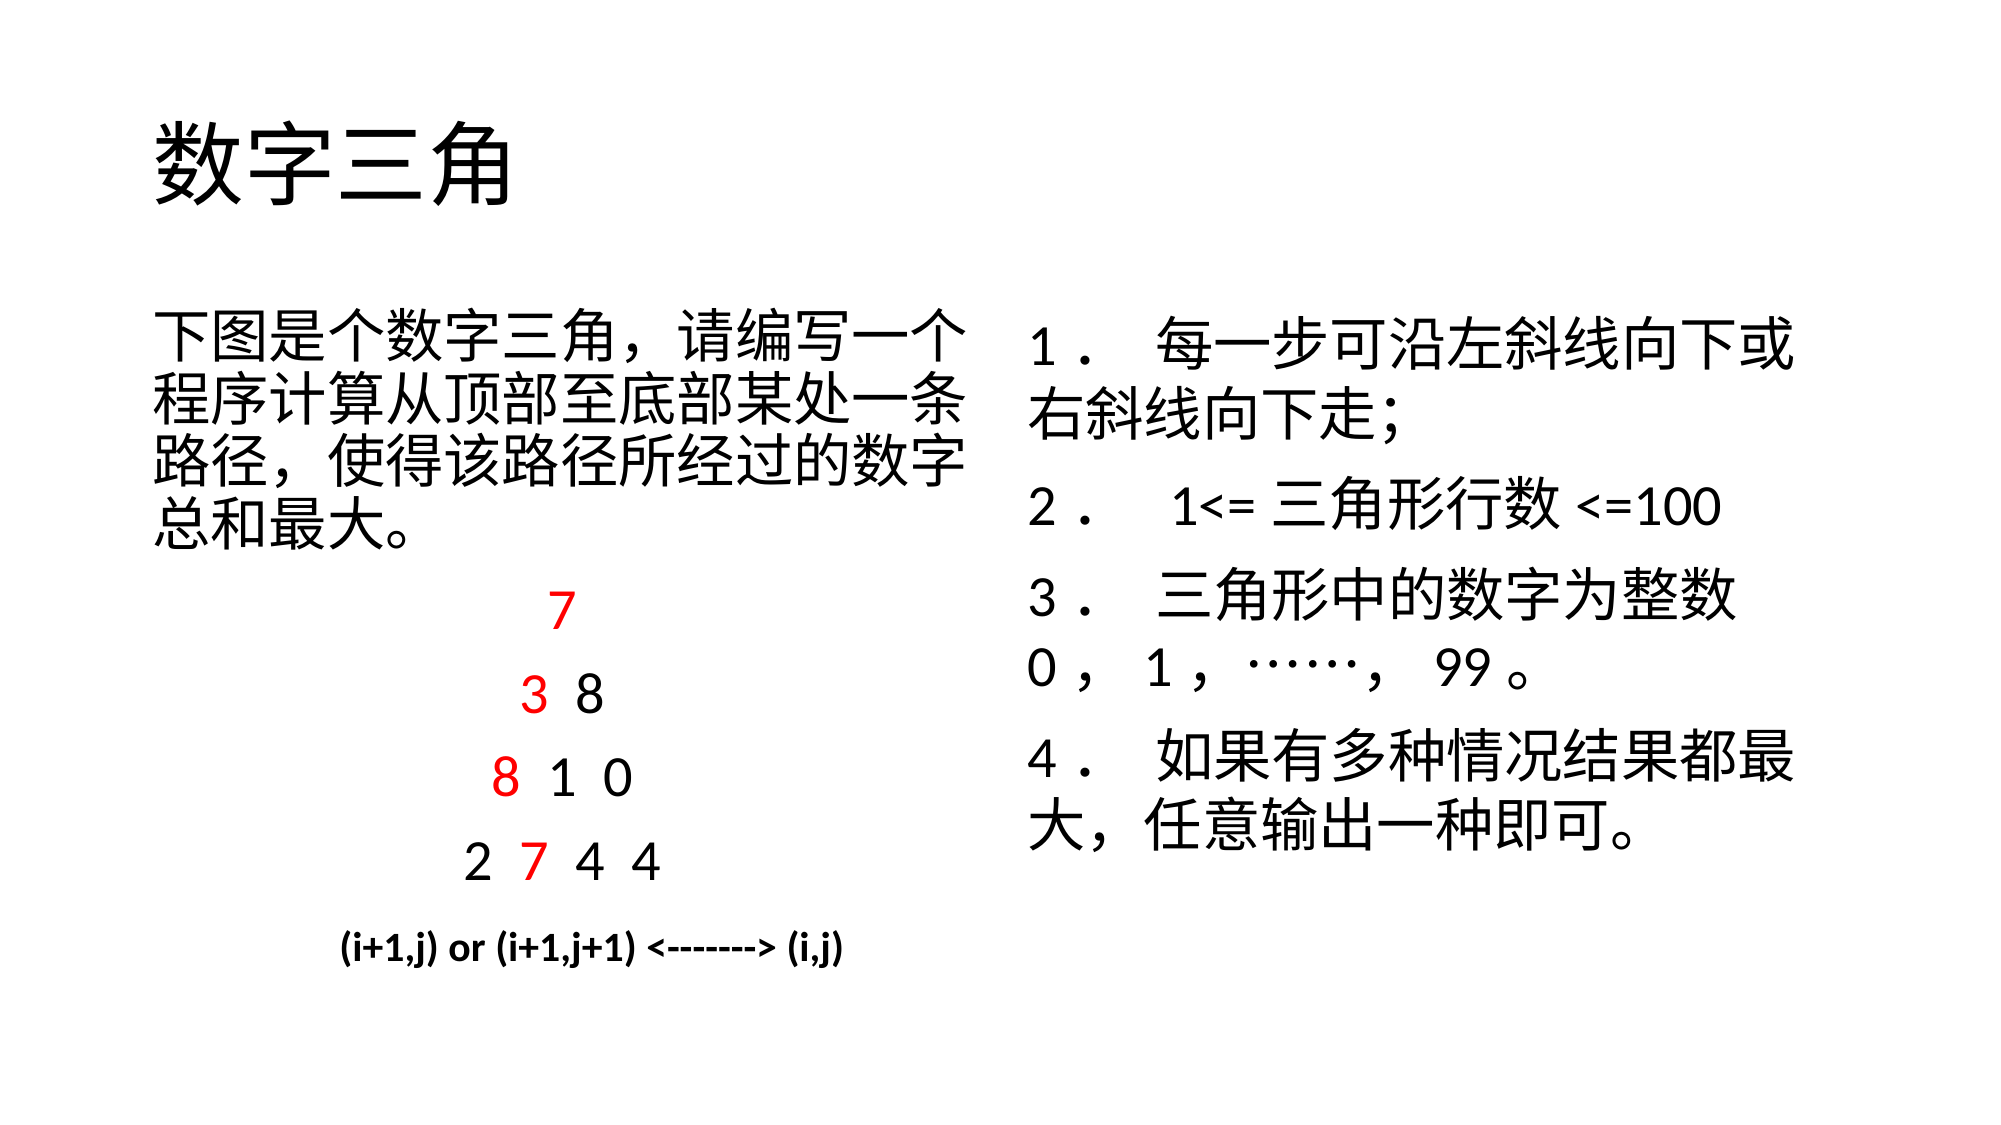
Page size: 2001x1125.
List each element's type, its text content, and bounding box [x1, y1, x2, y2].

list 1． 每一步可沿左斜线向下或右斜线向下走； 2． 1<=三角形行数<=100 3． 三角形中的数字为整数 0，1，……，99。 4． 如果有多种情况结果都最大，任意输出一种即可。 [1012, 299, 1863, 1014]
list 下图是个数字三角，请编写一个程序计算从顶部至底部某处一条路径，使得该路径所经过的数字总和最大。 7 3 8 8 1 0 2 7 4 4 [137, 299, 988, 1014]
title 数字三角 [137, 59, 1863, 278]
text_box (i+1,j) or (i+1,j+1) <-------> (i,j) [324, 912, 926, 978]
